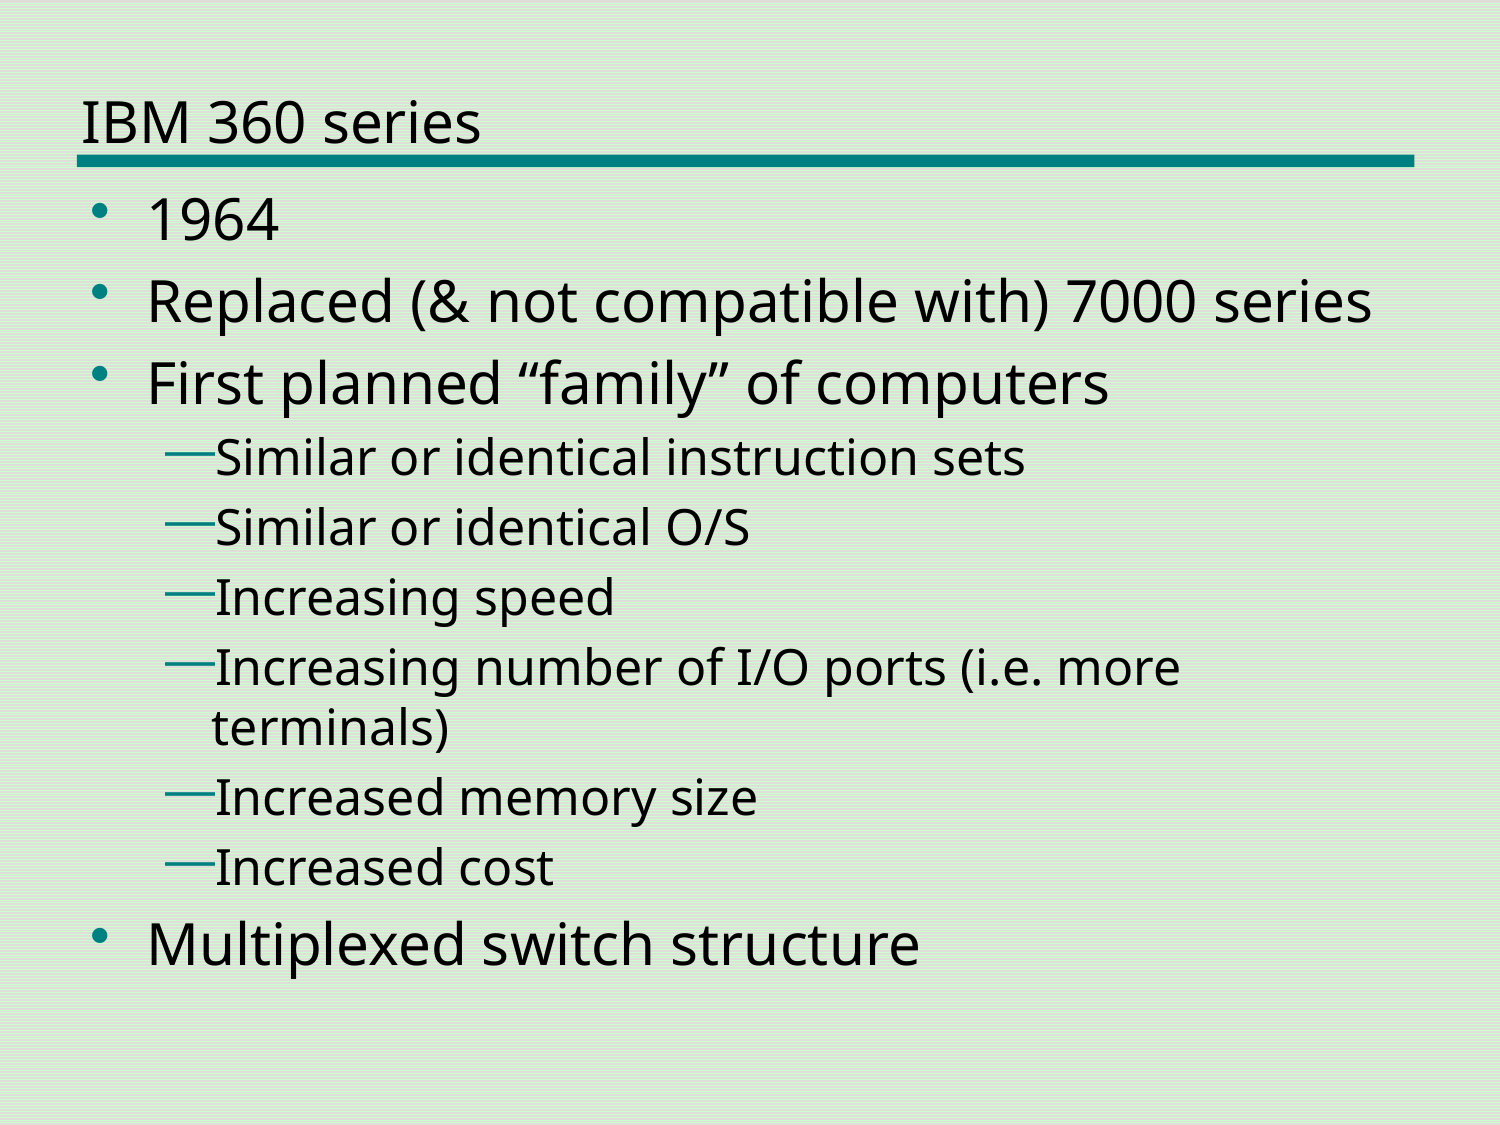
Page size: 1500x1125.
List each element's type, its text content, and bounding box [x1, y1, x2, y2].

list 1964 Replaced (& not compatible with) 7000 series First planned “family” of computers Similar or identical instruction sets Similar or identical O/S Increasing speed Increasing number of I/O ports (i.e. more terminals) Increased memory size Increased cost Multiplexed switch structure [75, 174, 1417, 1100]
title IBM 360 series [66, 24, 1413, 163]
